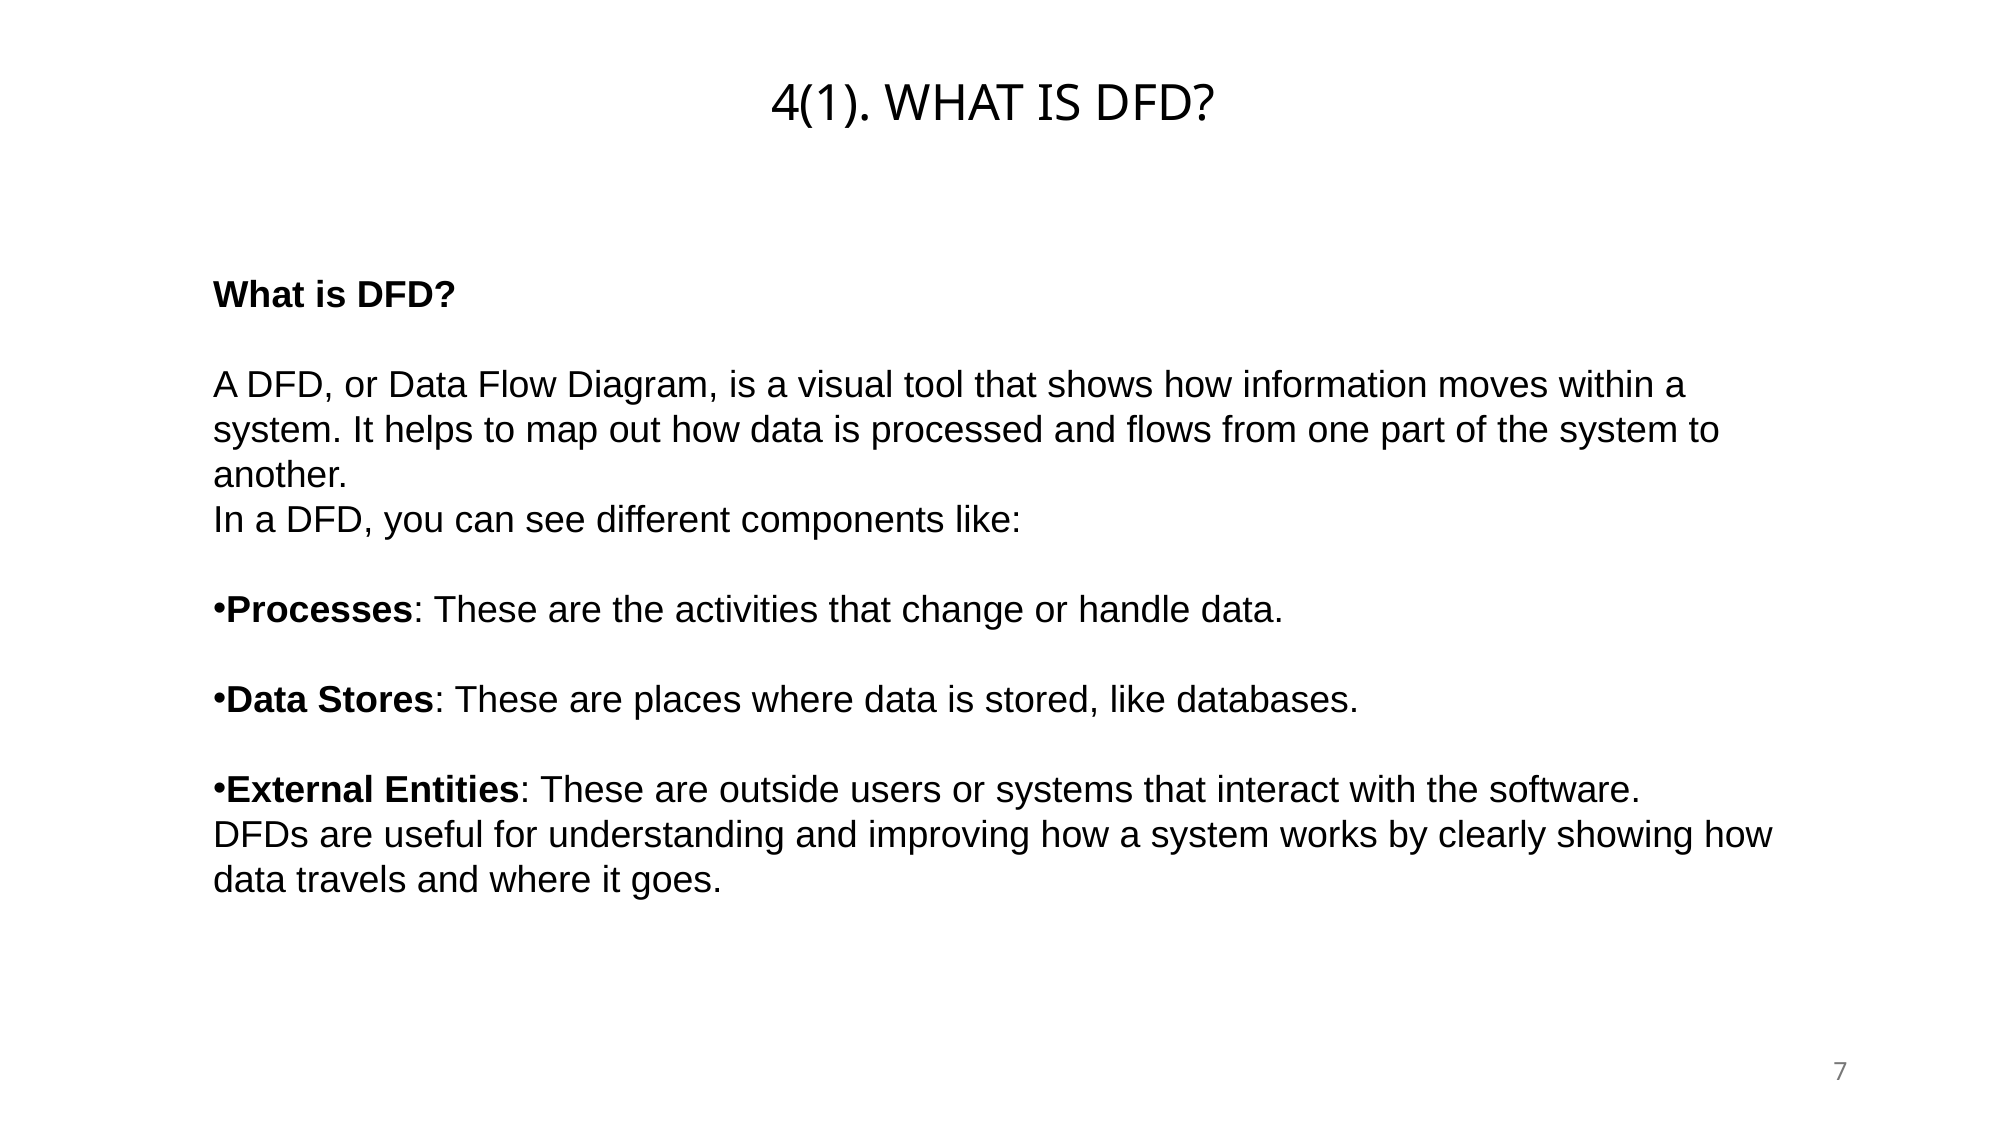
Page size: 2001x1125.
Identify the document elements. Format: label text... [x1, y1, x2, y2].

slide_number 7 [1412, 1042, 1863, 1103]
text_box 4(1). WHAT IS DFD? [717, 62, 1283, 138]
text_box What is DFD? A DFD, or Data Flow Diagram, is a visual tool that shows how information moves within a system. It helps to map out how data is processed and flows from one part of the system to another. In a DFD, you can see different components like: Processes: These are the activities that change or handle data. Data Stores: These are places where data is stored, like databases. External Entities: These are outside users or systems that interact with the software. DFDs are useful for understanding and improving how a system works by clearly showing how data travels and where it goes. [198, 262, 1802, 908]
